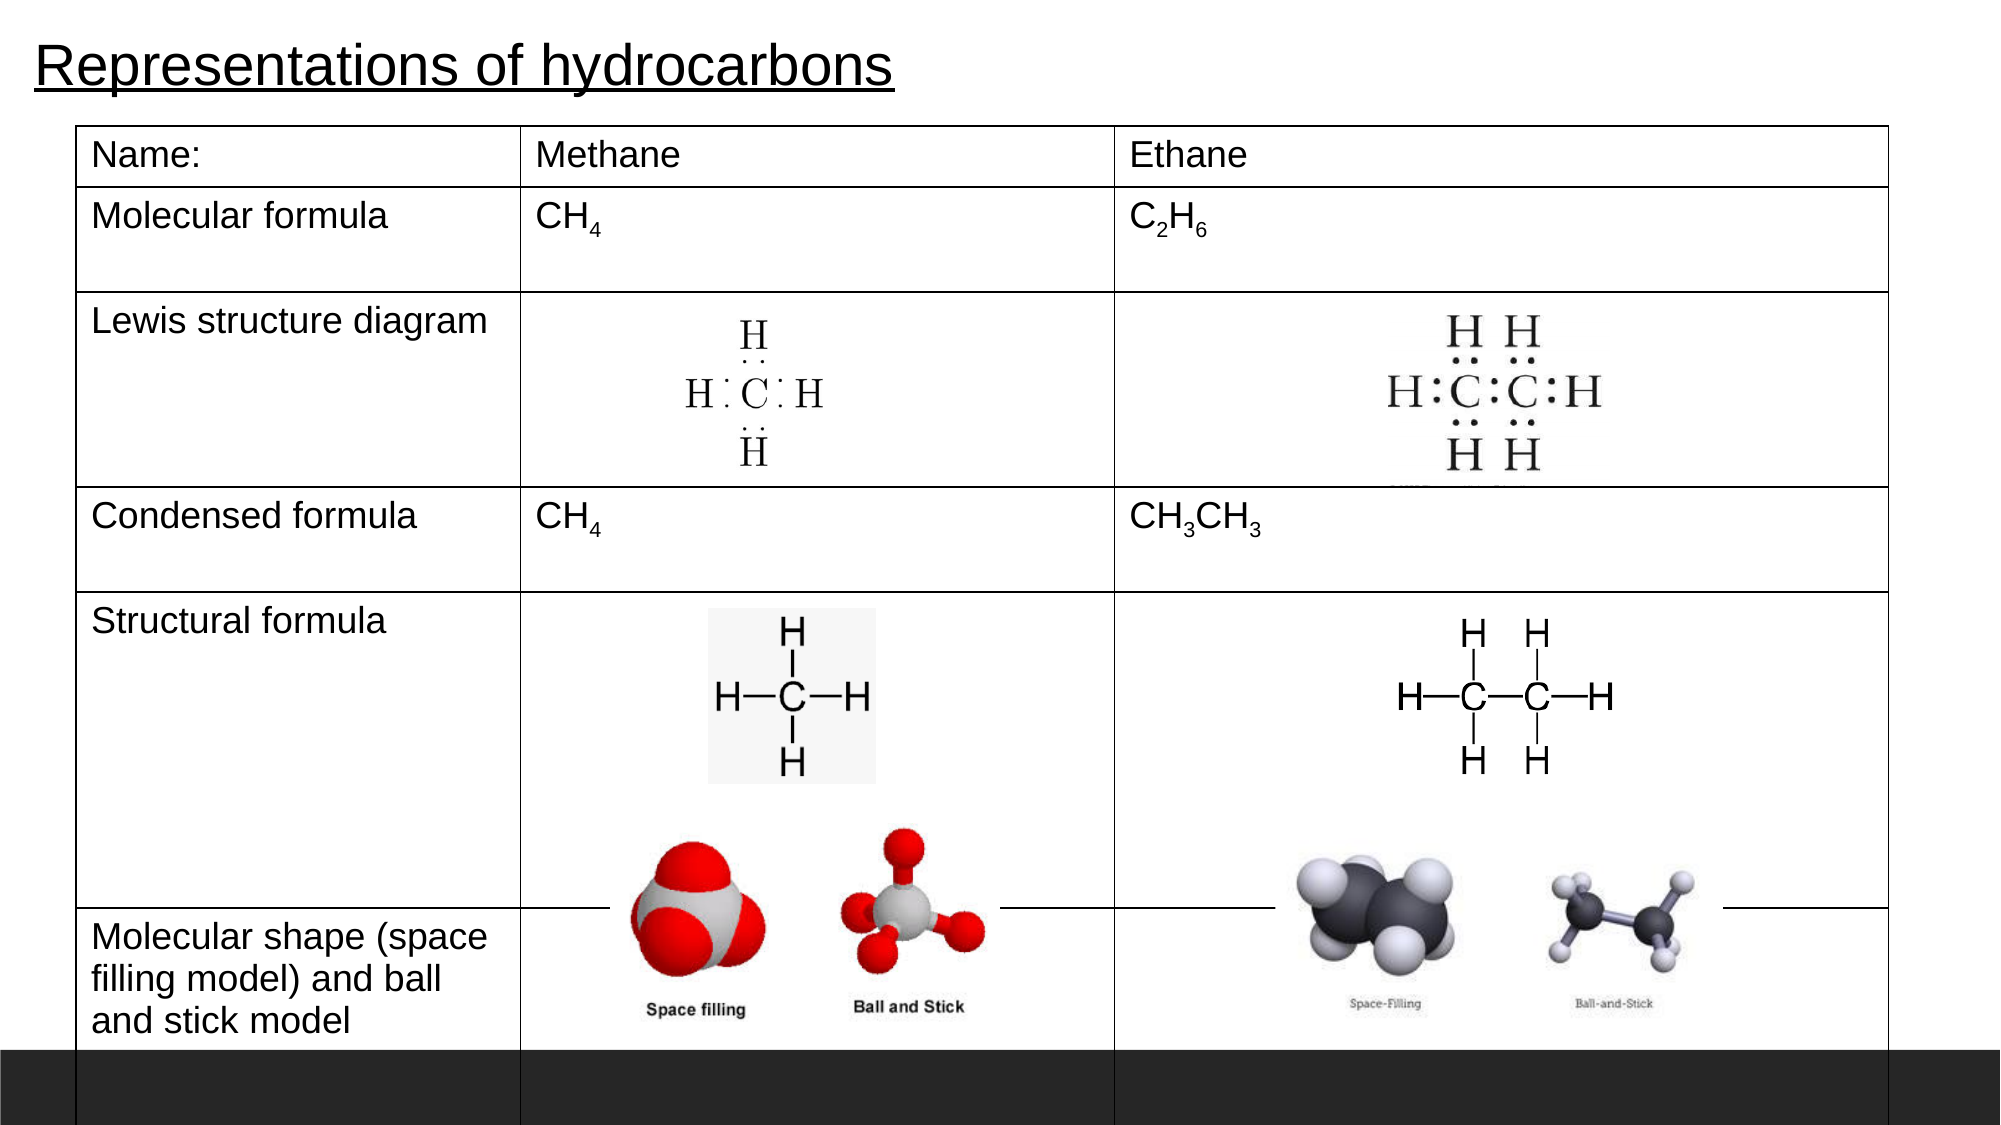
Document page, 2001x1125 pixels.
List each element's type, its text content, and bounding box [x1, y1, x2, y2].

table_cell CH4 [521, 188, 1114, 291]
table_cell [521, 293, 1114, 486]
table_header Ethane [1115, 127, 1888, 186]
table_cell [1115, 293, 1888, 486]
table_cell Lewis structure diagram [77, 293, 520, 486]
table_header Methane [521, 127, 1114, 186]
table_cell Structural formula [77, 593, 520, 907]
table_cell Molecular formula [77, 188, 520, 291]
table_header Name: [77, 127, 520, 186]
picture [675, 313, 839, 475]
picture [1388, 608, 1622, 785]
table_cell CH4 [521, 488, 1114, 591]
picture [610, 823, 1000, 1024]
picture [1388, 301, 1610, 486]
table_cell [521, 593, 1114, 907]
picture [1275, 817, 1724, 1030]
table_cell Condensed formula [77, 488, 520, 591]
text_box Representations of hydrocarbons [19, 19, 1454, 105]
table_cell Molecular shape (space filling model) and ball and stick model [77, 909, 520, 1125]
table_cell [521, 909, 1114, 1125]
table_cell [1115, 593, 1888, 907]
picture [707, 608, 877, 785]
table_cell CH3CH3 [1115, 488, 1888, 591]
table_cell C2H6 [1115, 188, 1888, 291]
table_cell [1115, 909, 1888, 1125]
